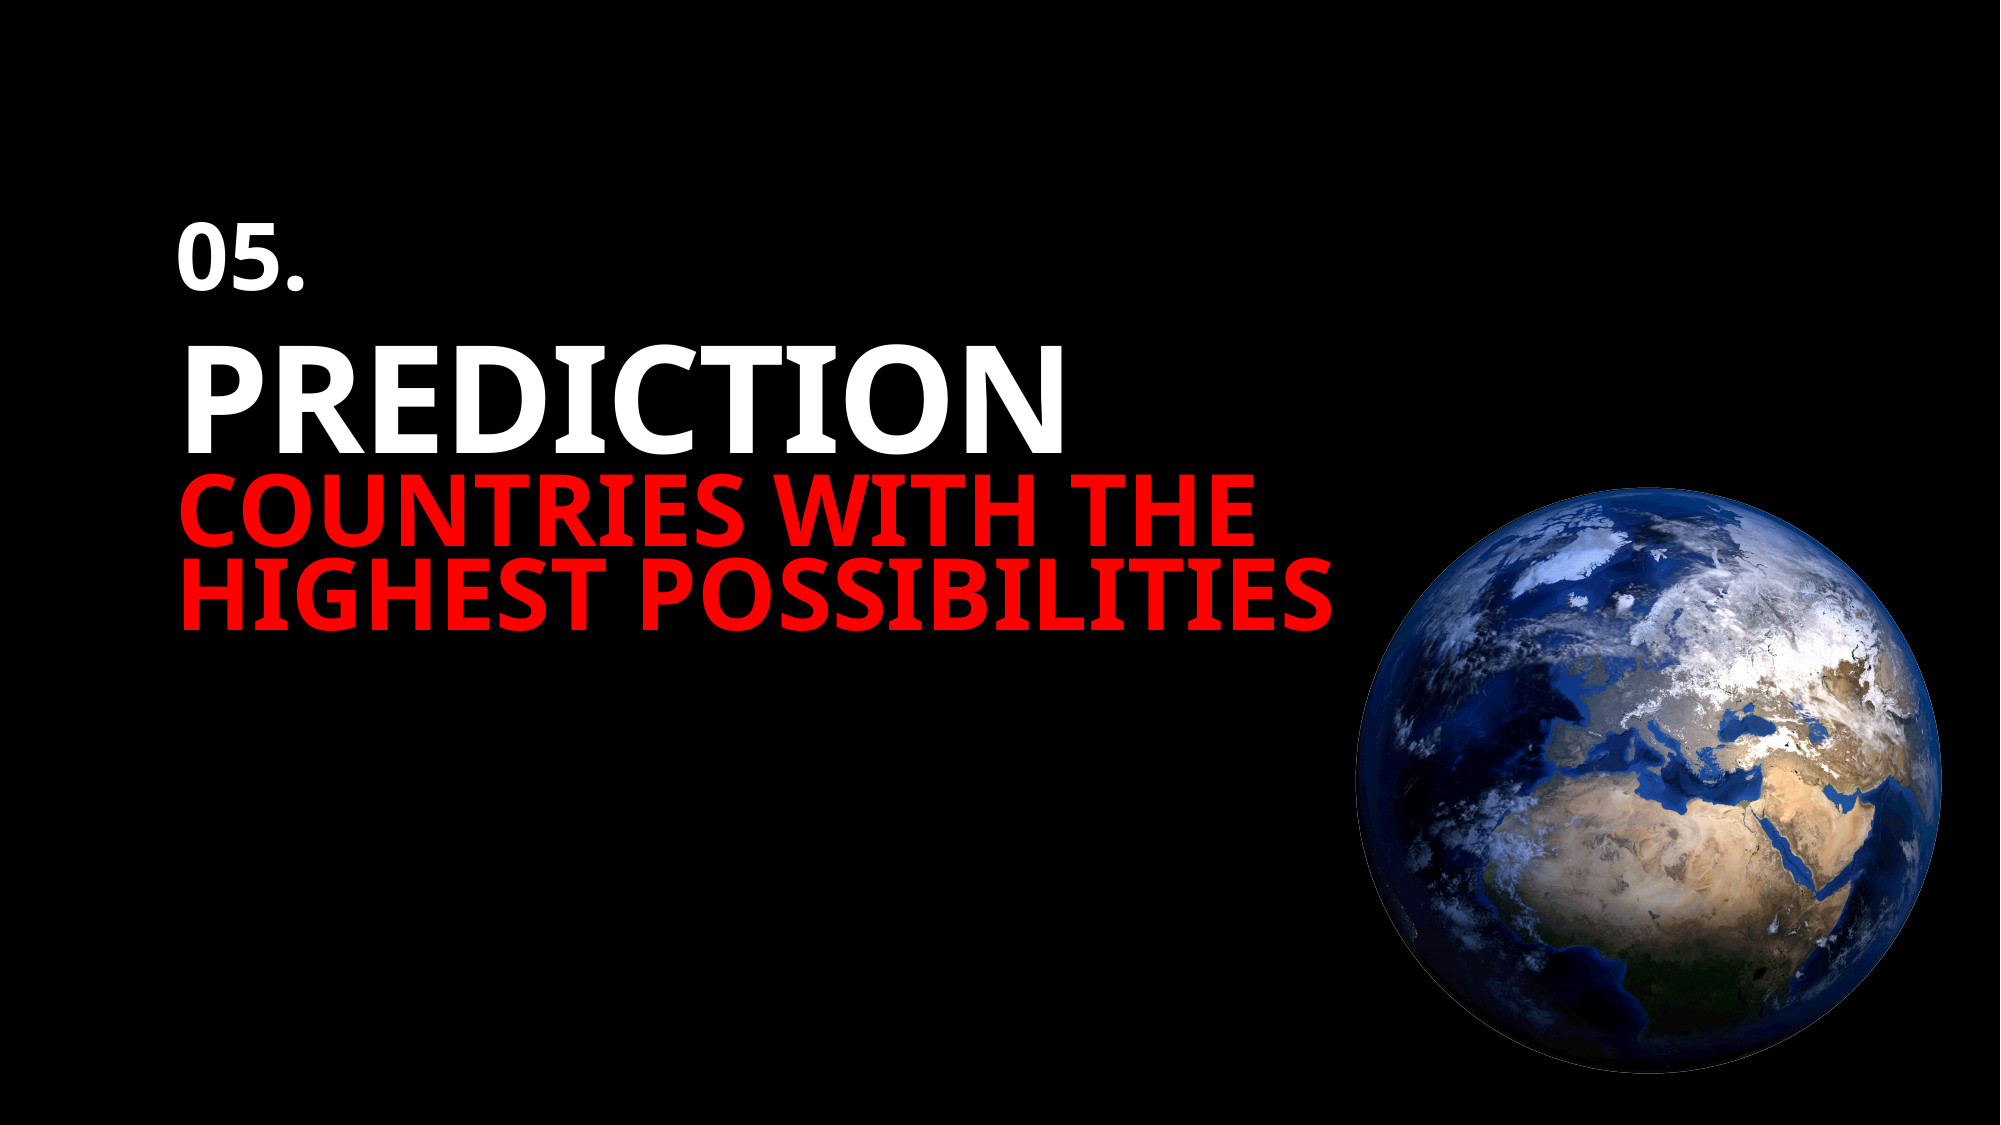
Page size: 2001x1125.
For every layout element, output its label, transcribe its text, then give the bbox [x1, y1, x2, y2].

picture [1317, 449, 1980, 1112]
text_box PREDICTION COUNTRIES WITH THE HIGHEST POSSIBILITIES [175, 353, 1532, 694]
text_box 05. [175, 226, 455, 309]
